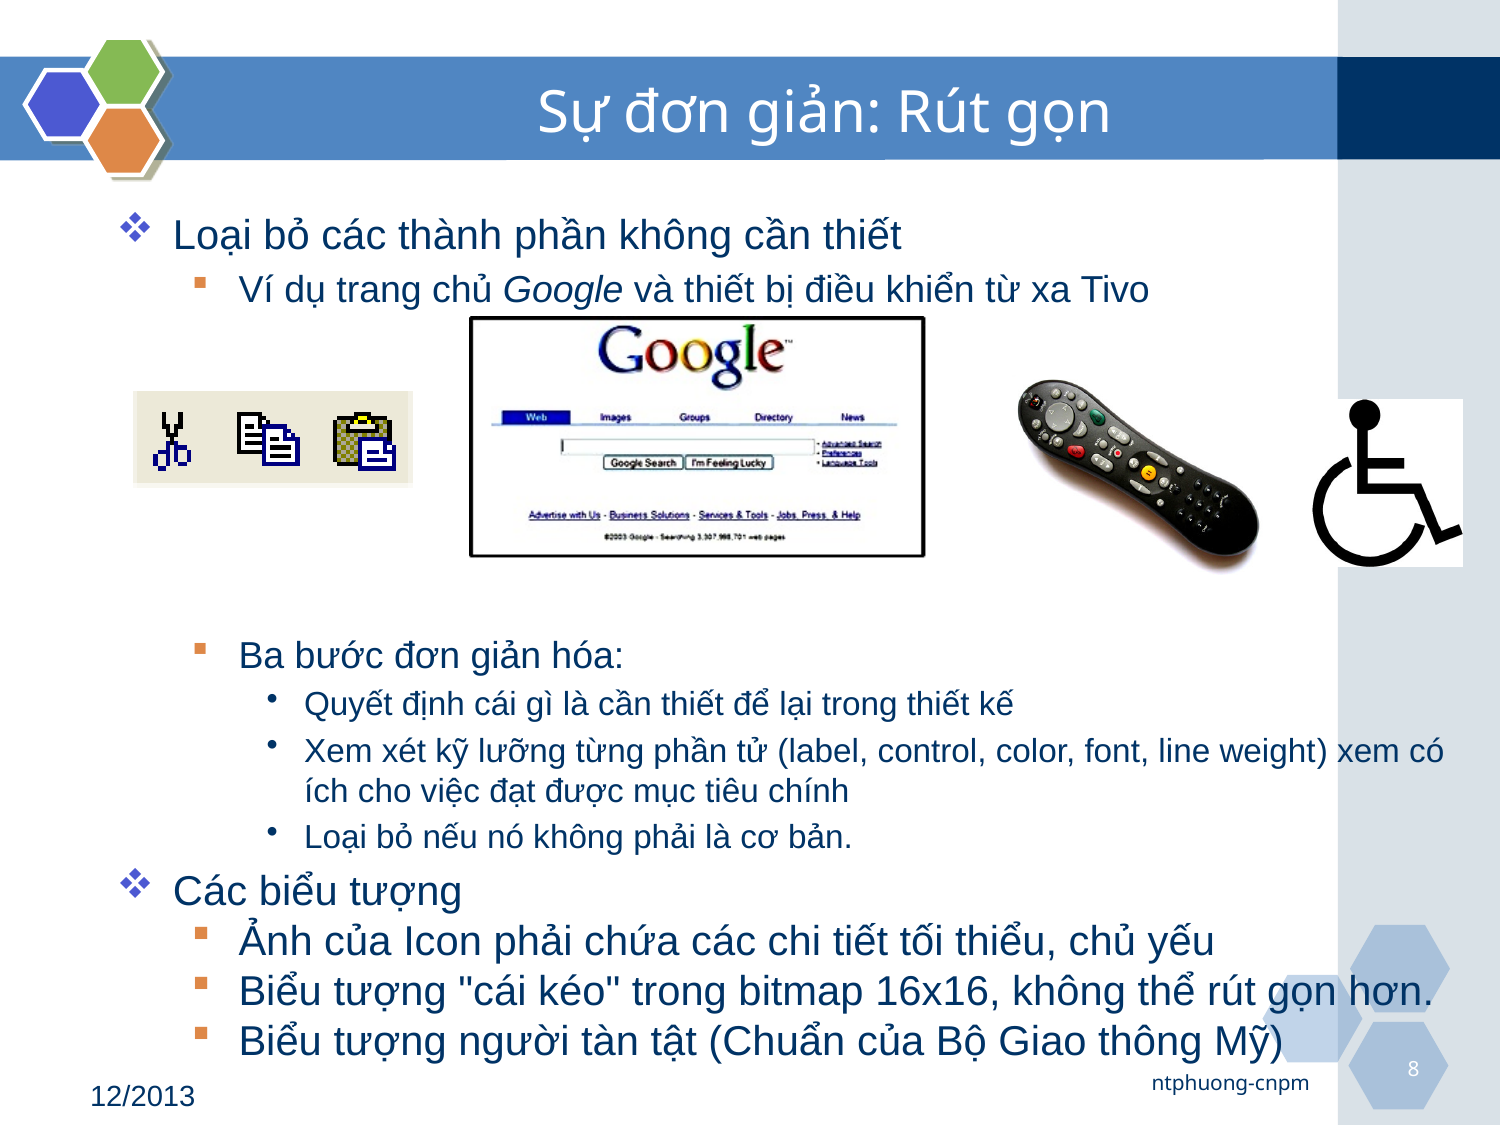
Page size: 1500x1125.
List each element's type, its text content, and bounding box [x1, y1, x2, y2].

picture [1312, 399, 1463, 568]
list Loại bỏ các thành phần không cần thiết Ví dụ trang chủ Google và thiết bị điều khiển từ xa Tivo Ba bước đơn giản hóa: Quyết định cái gì là cần thiết để lại trong thiết kế Xem xét kỹ lưỡng từng phần tử (label, control, color, font, line weight) xem có ích cho việc đạt được mục tiêu chính Loại bỏ nếu nó không phải là cơ bản. Các biểu tượng Ảnh của Icon phải chứa các chi tiết tối thiểu, chủ yếu Biểu tượng "cái kéo" trong bitmap 16x16, không thể rút gọn hơn. Biểu tượng người tàn tật (Chuẩn của Bộ Giao thông Mỹ) [101, 199, 1500, 1025]
slide_number 12/2013 [74, 1069, 426, 1110]
picture [469, 316, 927, 559]
picture [133, 387, 413, 488]
text_box [1012, 375, 1263, 575]
footer ntphuong-cnpm [849, 1062, 1326, 1101]
slide_number 8 [1359, 1047, 1435, 1086]
title Sự đơn giản: Rút gọn [187, 62, 1463, 156]
